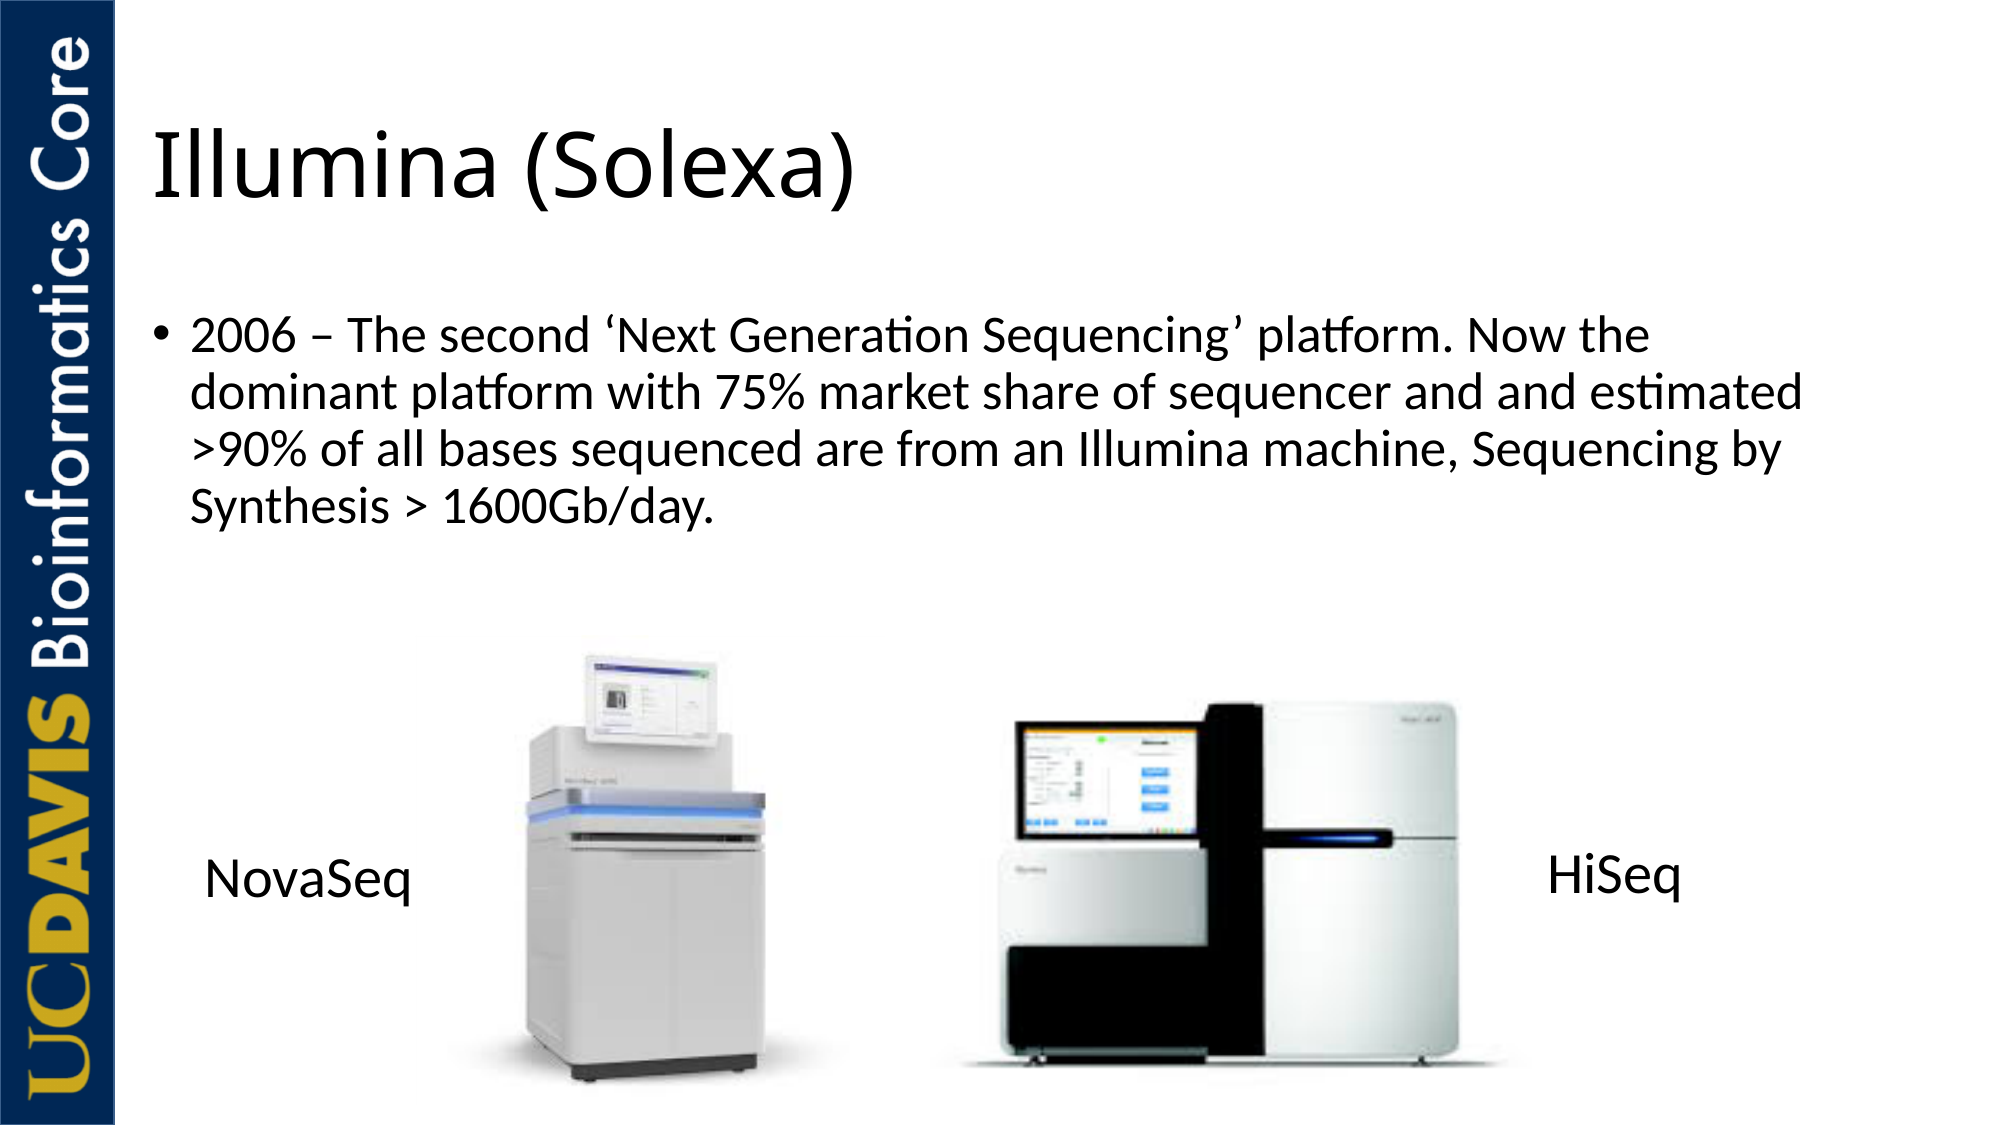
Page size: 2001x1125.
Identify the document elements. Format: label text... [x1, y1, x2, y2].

text_box NovaSeq [190, 832, 415, 917]
picture [415, 607, 1601, 1125]
text_box HiSeq [1601, 827, 1797, 913]
list 2006 – The second ‘Next Generation Sequencing’ platform. Now the dominant platform with 75% market share of sequencer and and estimated >90% of all bases sequenced are from an Illumina machine, Sequencing by Synthesis > 1600Gb/day. [137, 299, 1863, 1014]
picture [8, 0, 112, 1121]
title Illumina (Solexa) [137, 59, 1863, 278]
